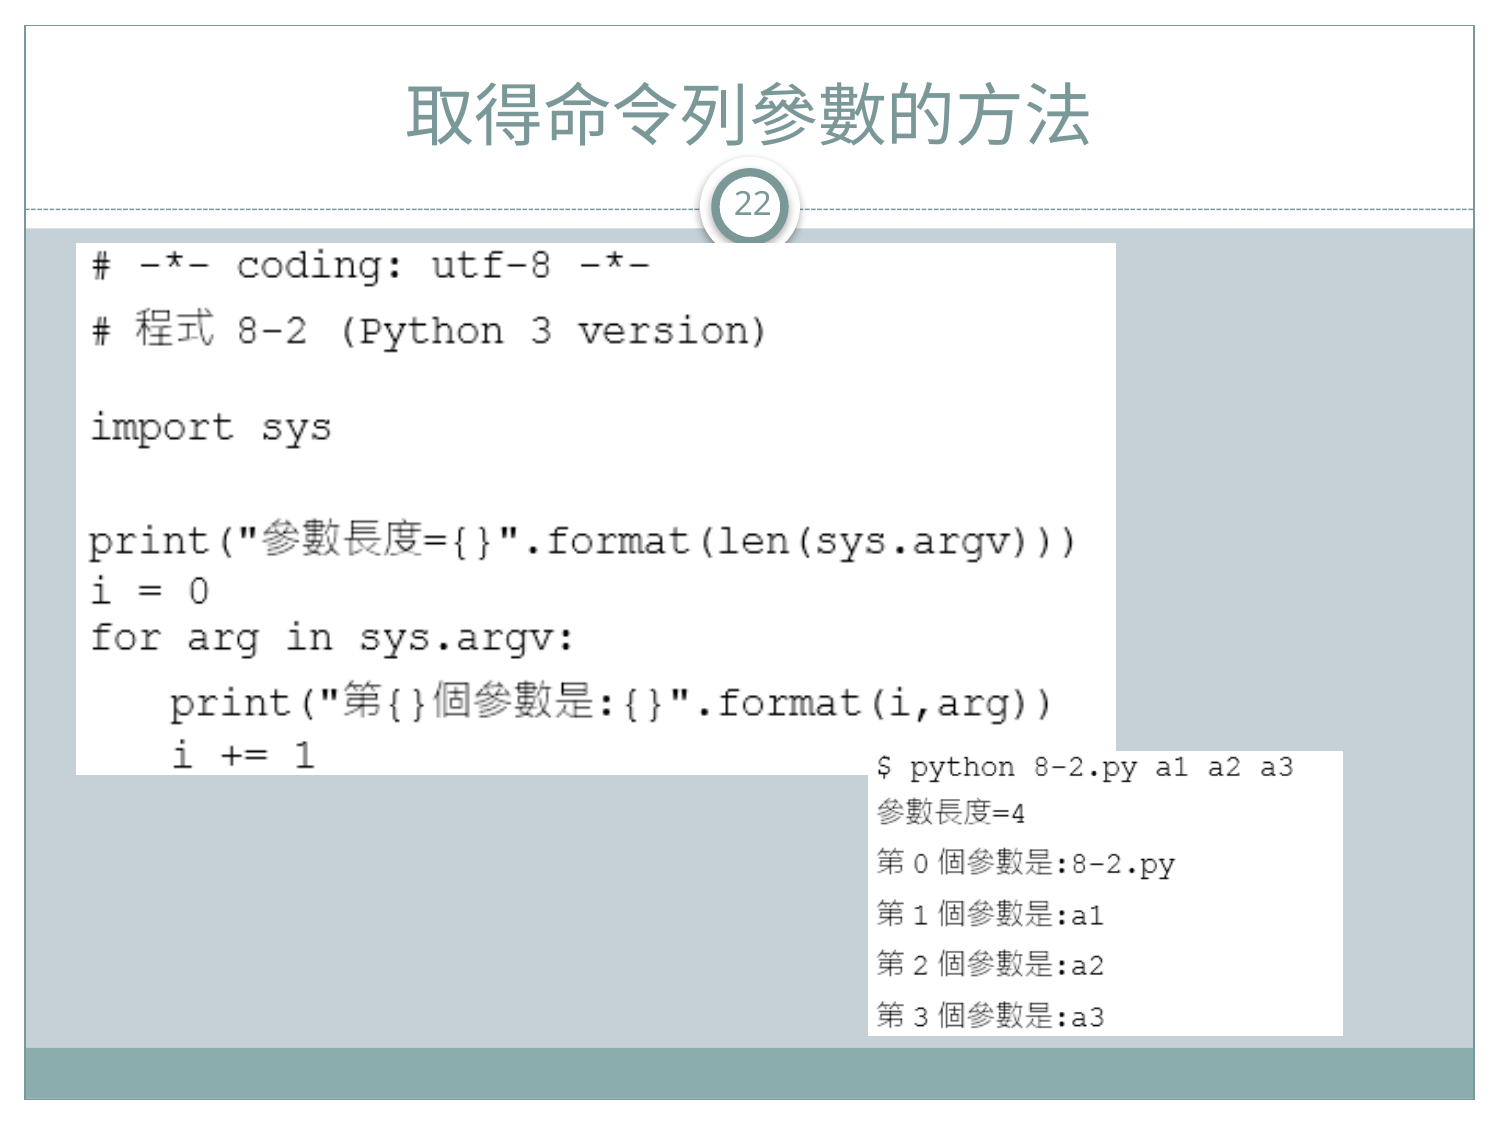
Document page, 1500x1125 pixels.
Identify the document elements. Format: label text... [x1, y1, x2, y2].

slide_number 22 [715, 168, 791, 240]
title 取得命令列參數的方法 [49, 37, 1450, 162]
picture [867, 751, 1344, 1037]
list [76, 243, 1116, 776]
